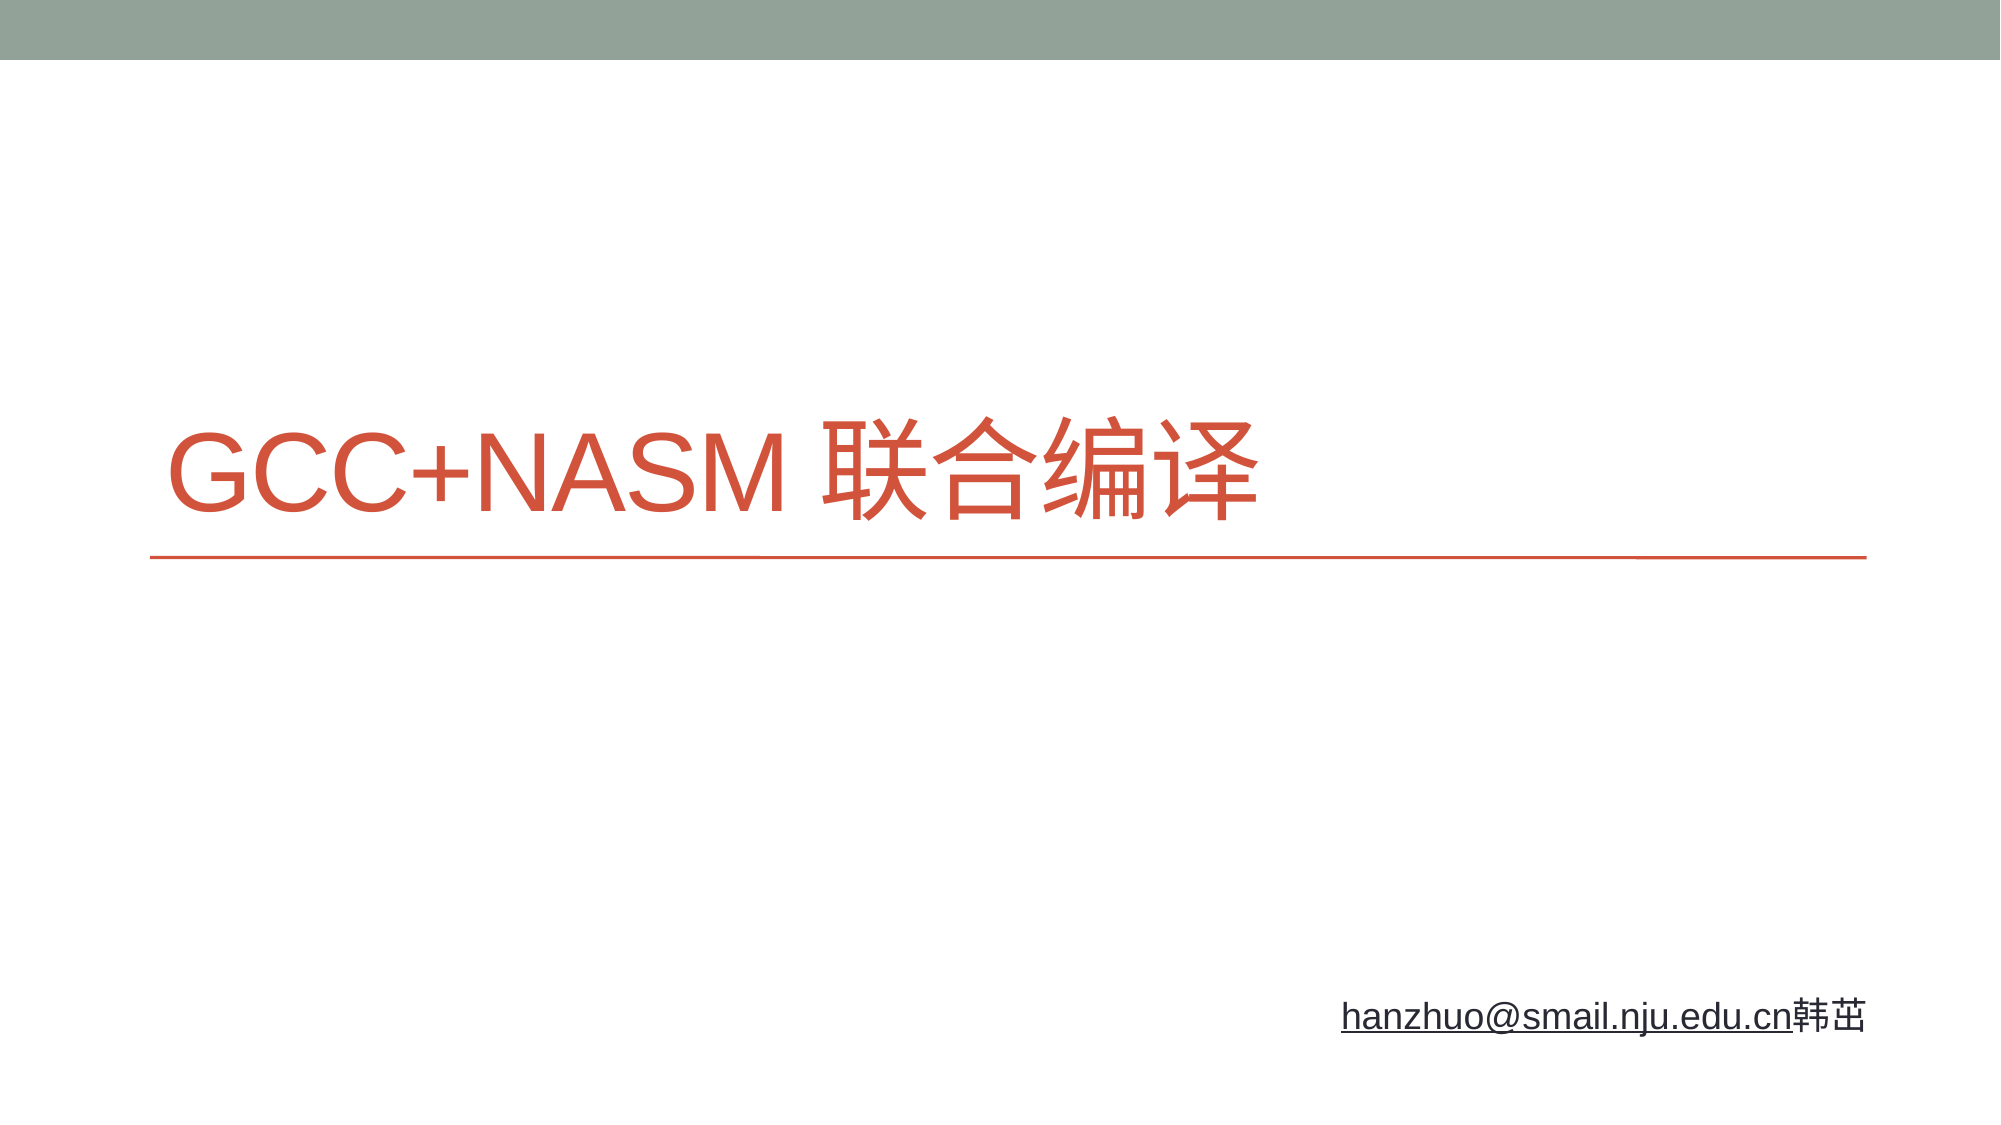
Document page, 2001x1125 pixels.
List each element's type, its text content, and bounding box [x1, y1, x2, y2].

text_box hanzhuo@smail.nju.edu.cn韩茁 [1326, 984, 1883, 1044]
title GCC+NASM联合编译 [150, 224, 1867, 542]
